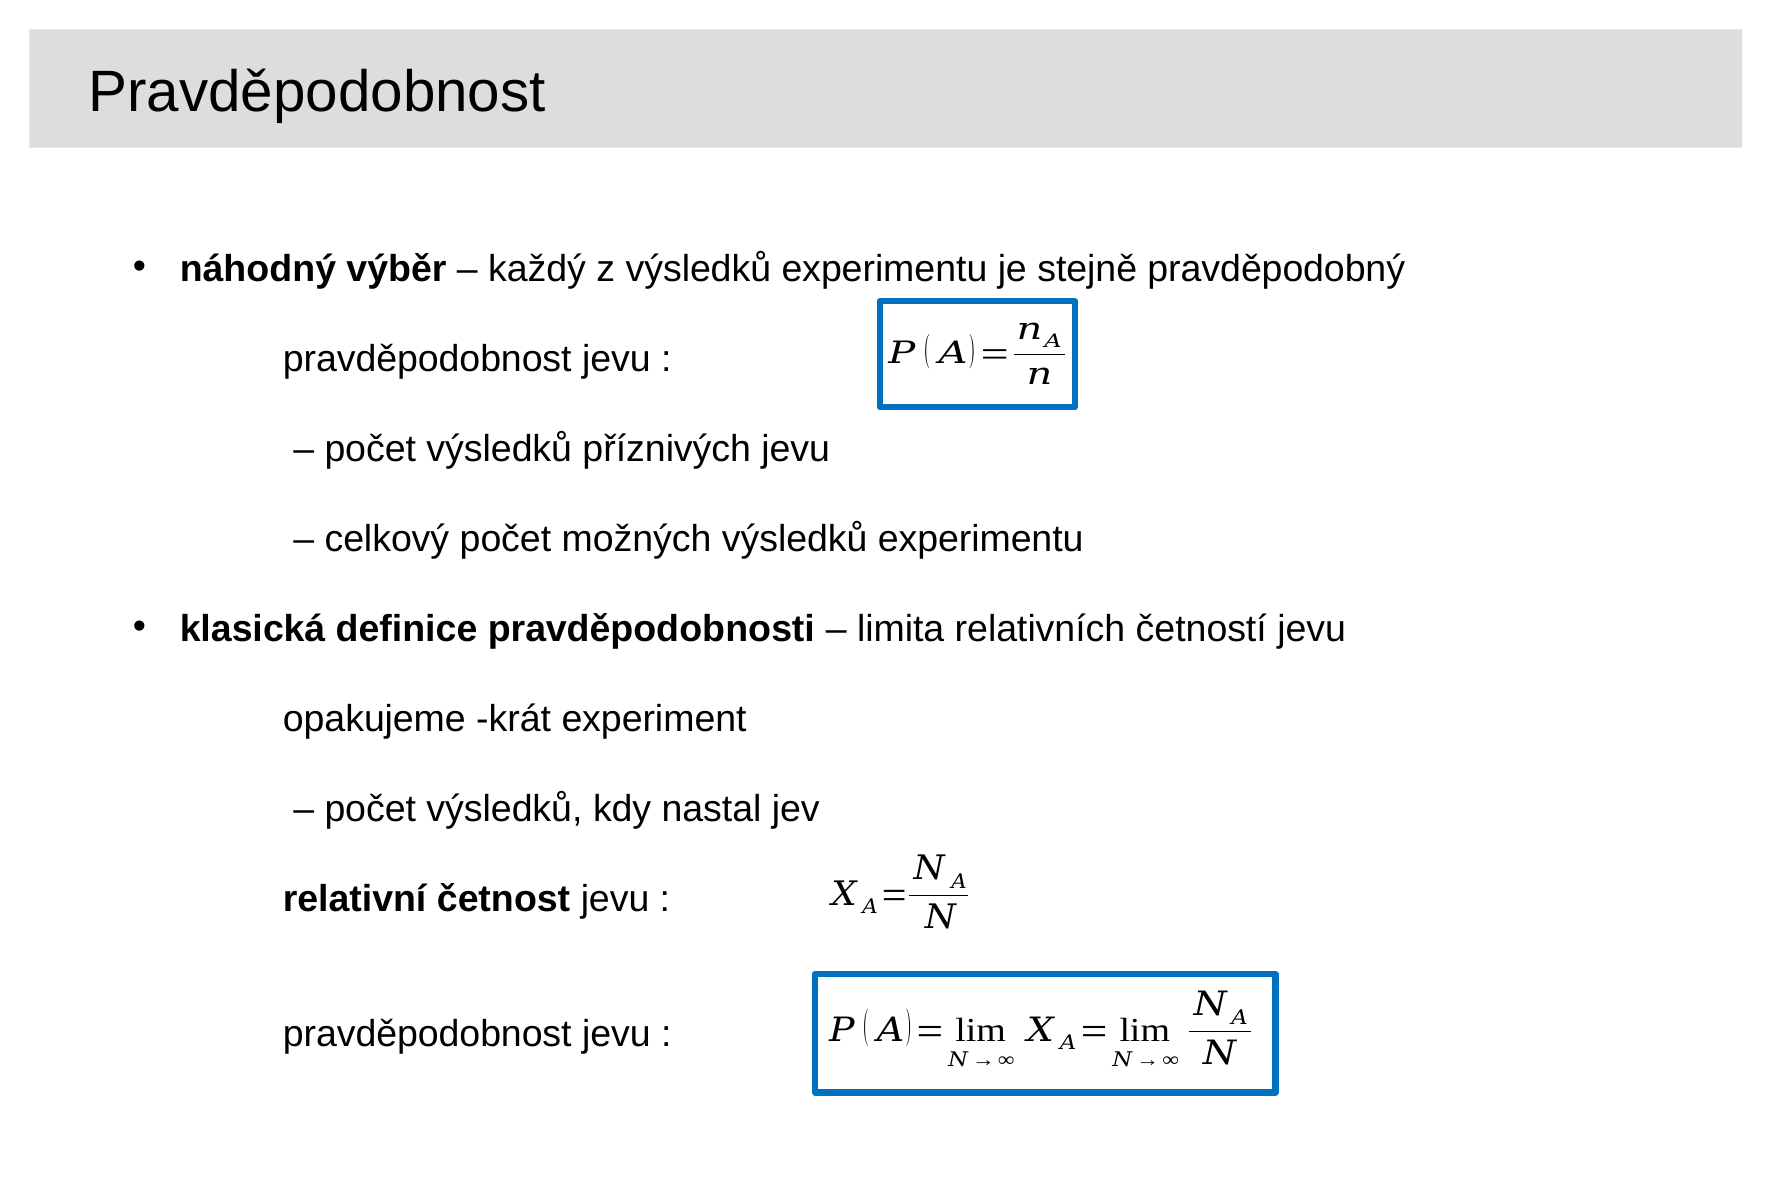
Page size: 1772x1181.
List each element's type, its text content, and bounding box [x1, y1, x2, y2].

text_box [814, 974, 1276, 1093]
text_box Pravděpodobnost [29, 29, 1743, 148]
text_box [879, 301, 1075, 408]
